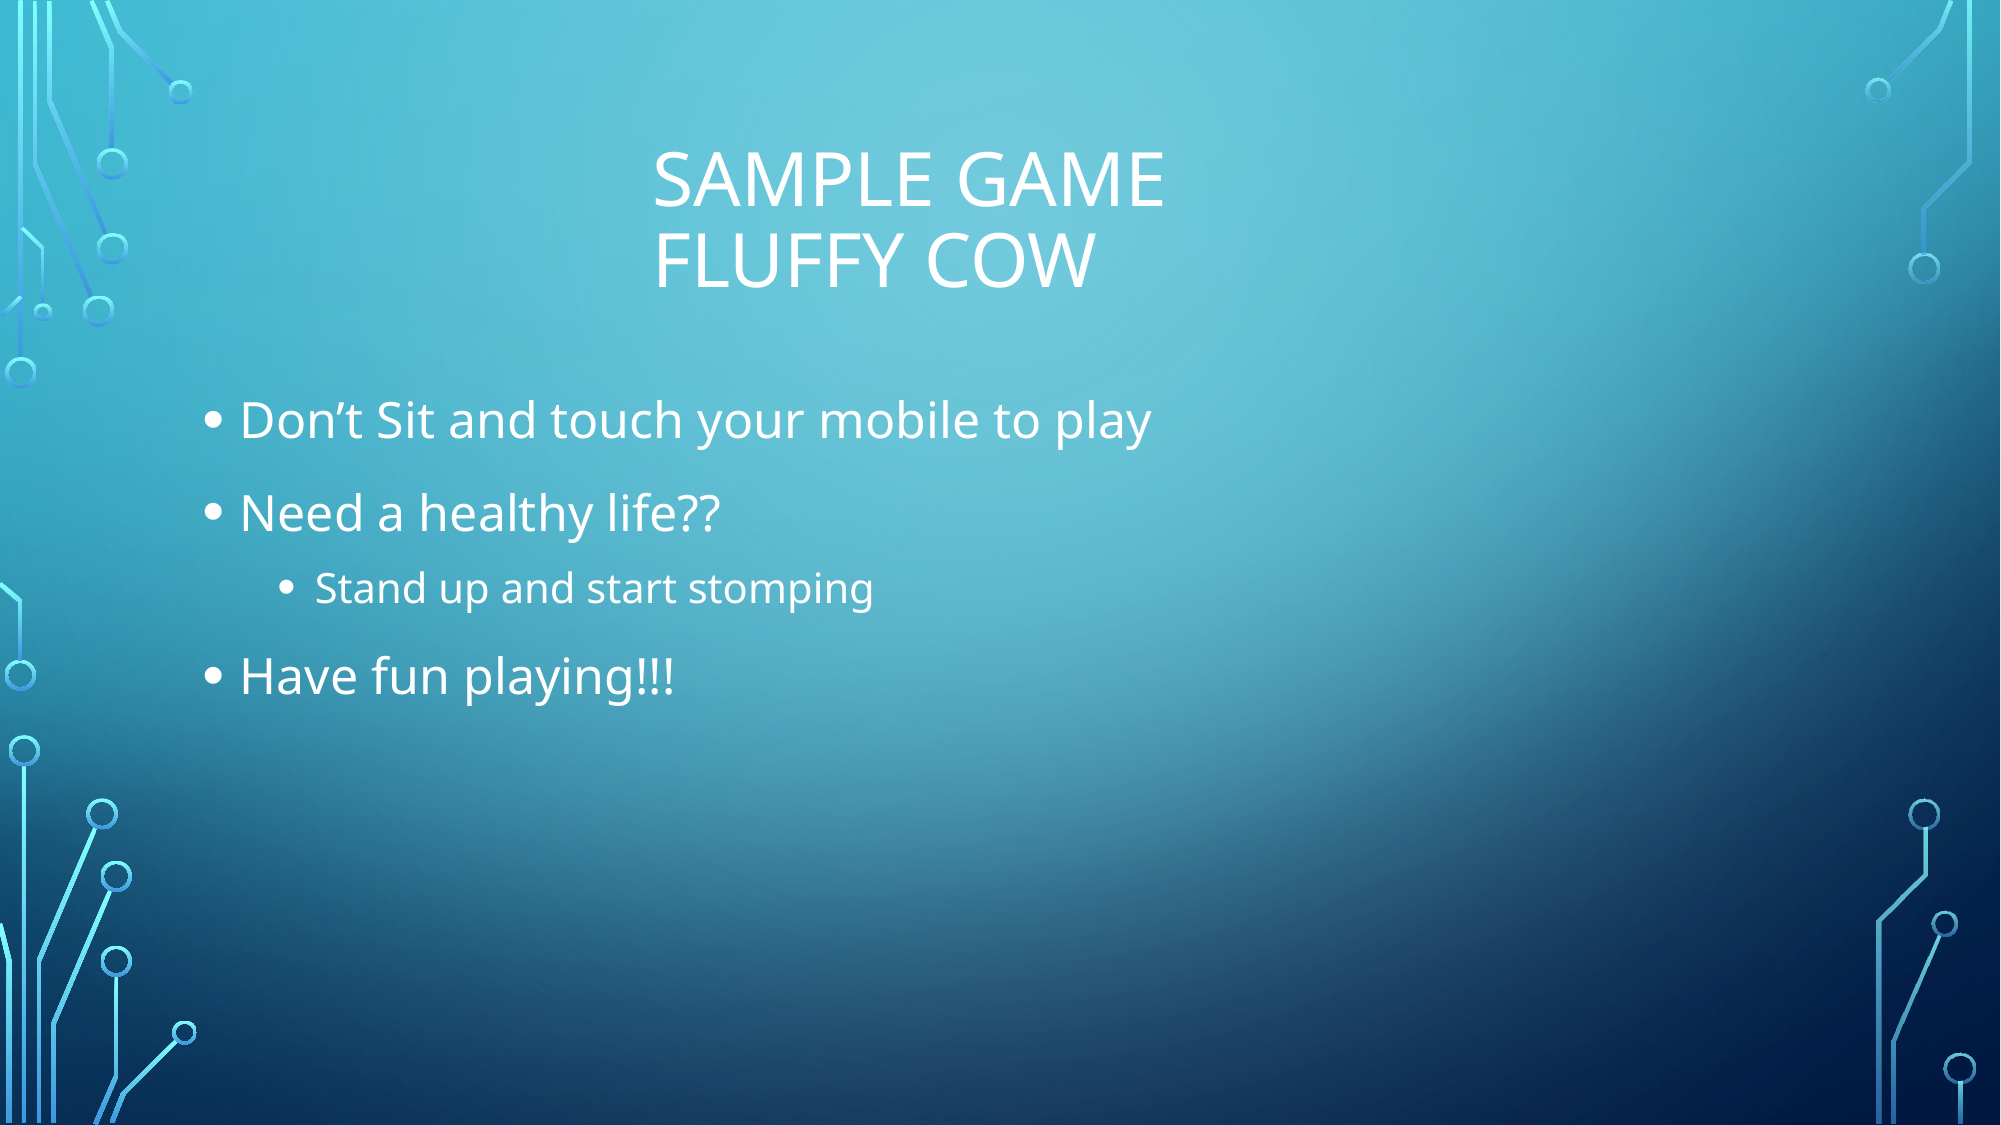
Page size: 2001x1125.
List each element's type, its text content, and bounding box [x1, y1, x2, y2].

title Sample Game FLuffY COW [187, 101, 1813, 344]
list Don’t Sit and touch your mobile to play Need a healthy life?? Stand up and start stomping Have fun playing!!! [187, 369, 1813, 950]
